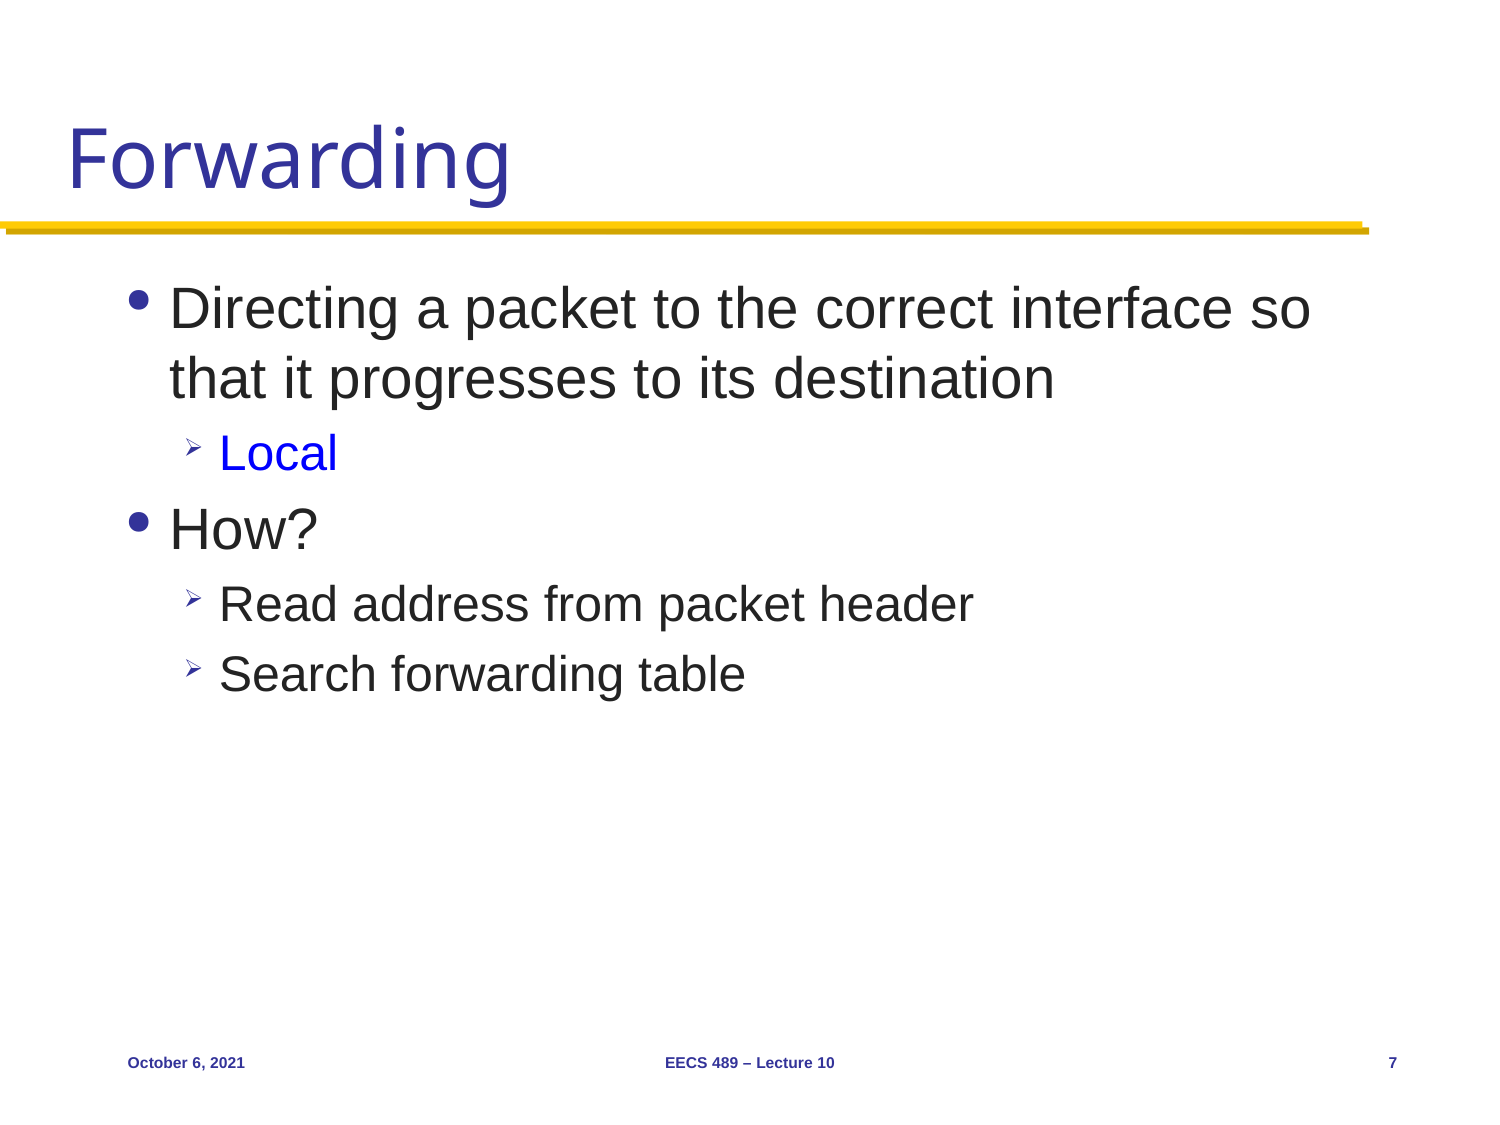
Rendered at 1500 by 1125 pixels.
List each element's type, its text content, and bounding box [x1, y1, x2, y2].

footer EECS 489 – Lecture 10 [512, 1024, 988, 1101]
list Directing a packet to the correct interface so that it progresses to its destination Local How? Read address from packet header Search forwarding table [112, 262, 1413, 988]
title Forwarding [49, 24, 1451, 213]
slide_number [112, 1024, 426, 1101]
slide_number 7 [1312, 1024, 1413, 1101]
